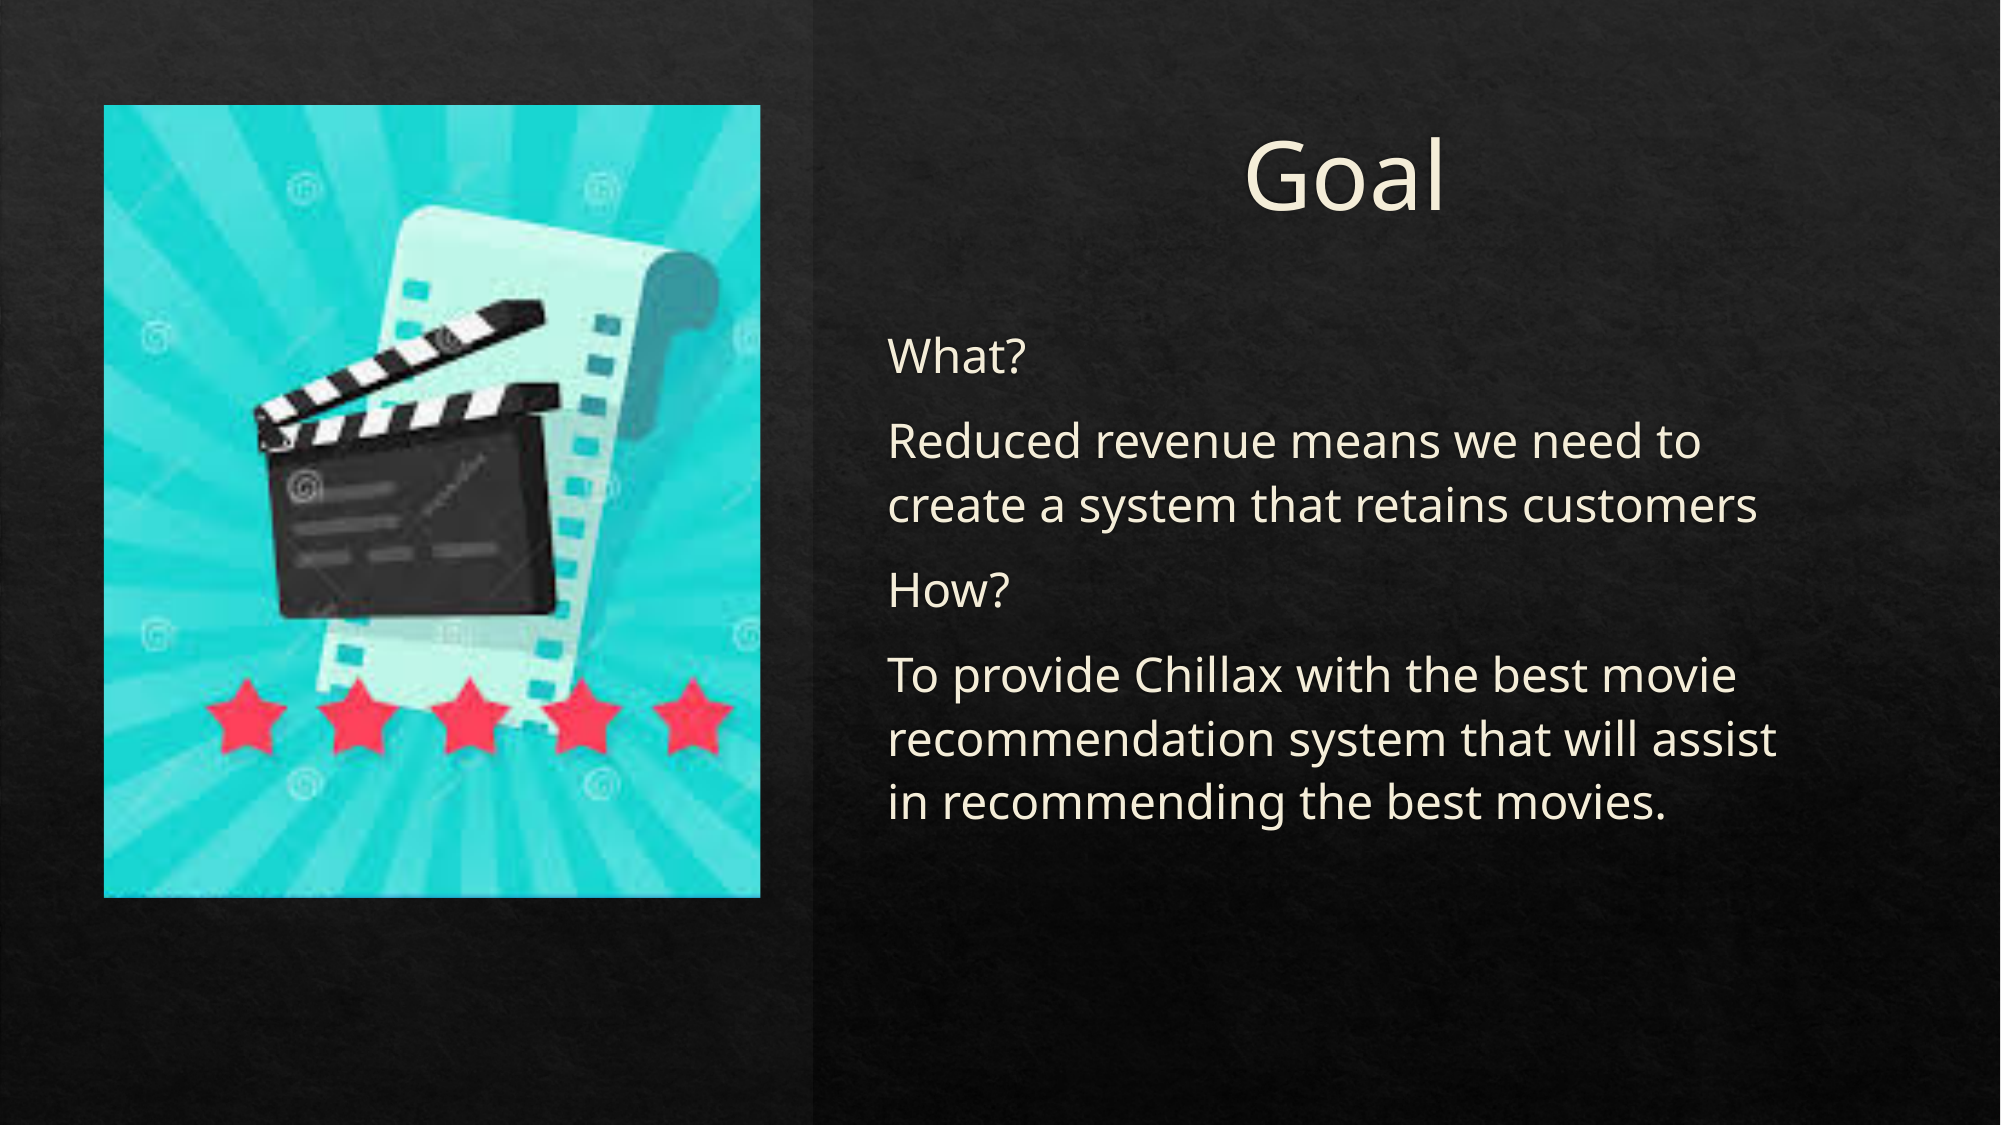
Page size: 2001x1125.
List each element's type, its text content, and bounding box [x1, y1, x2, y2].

text_box [820, 0, 2000, 1125]
picture [0, 0, 814, 1125]
title Goal [866, 99, 1825, 260]
list What? Reduced revenue means we need to create a system that retains customers How? To provide Chillax with the best movie recommendation system that will assist in recommending the best movies. [866, 299, 1825, 935]
